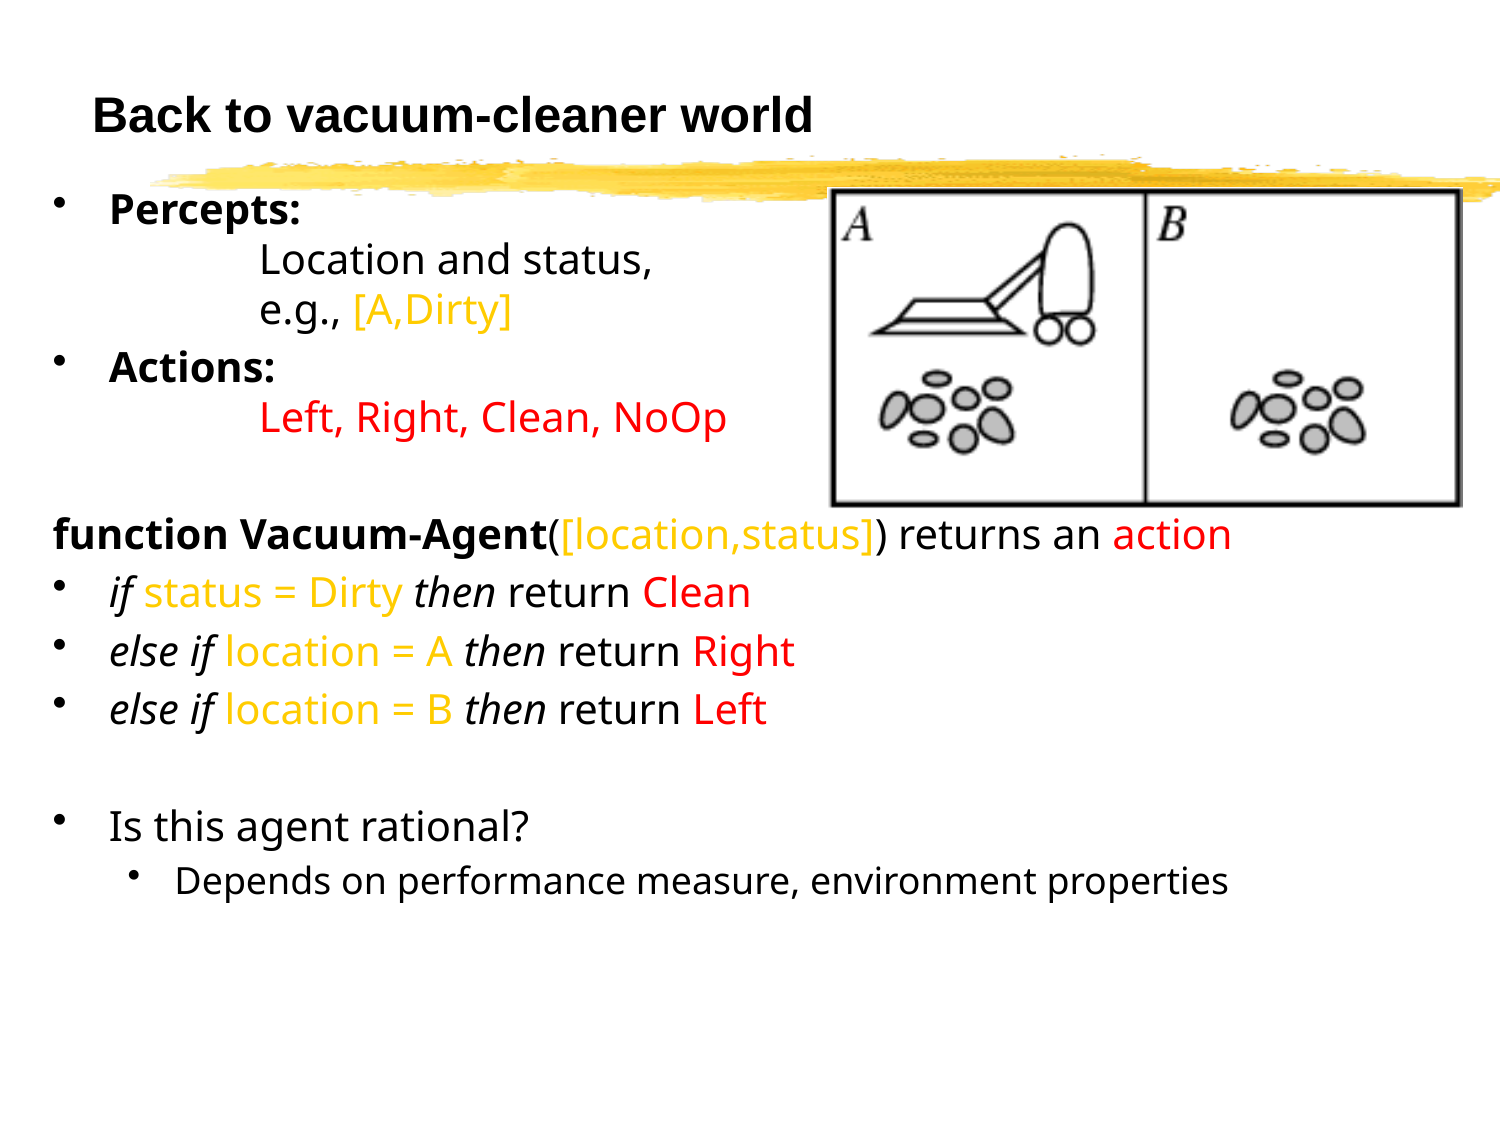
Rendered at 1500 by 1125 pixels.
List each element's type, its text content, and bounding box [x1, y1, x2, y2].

picture [150, 149, 1500, 174]
list Percepts: Location and status, e.g., [A,Dirty] Actions: Left, Right, Clean, NoOp function Vacuum-Agent([location,status]) returns an action if status = Dirty then return Clean else if location = A then return Right else if location = B then return Left Is this agent rational? Depends on performance measure, environment properties [37, 174, 1500, 680]
picture [826, 187, 1463, 513]
title Back to vacuum-cleaner world [77, 37, 1415, 150]
